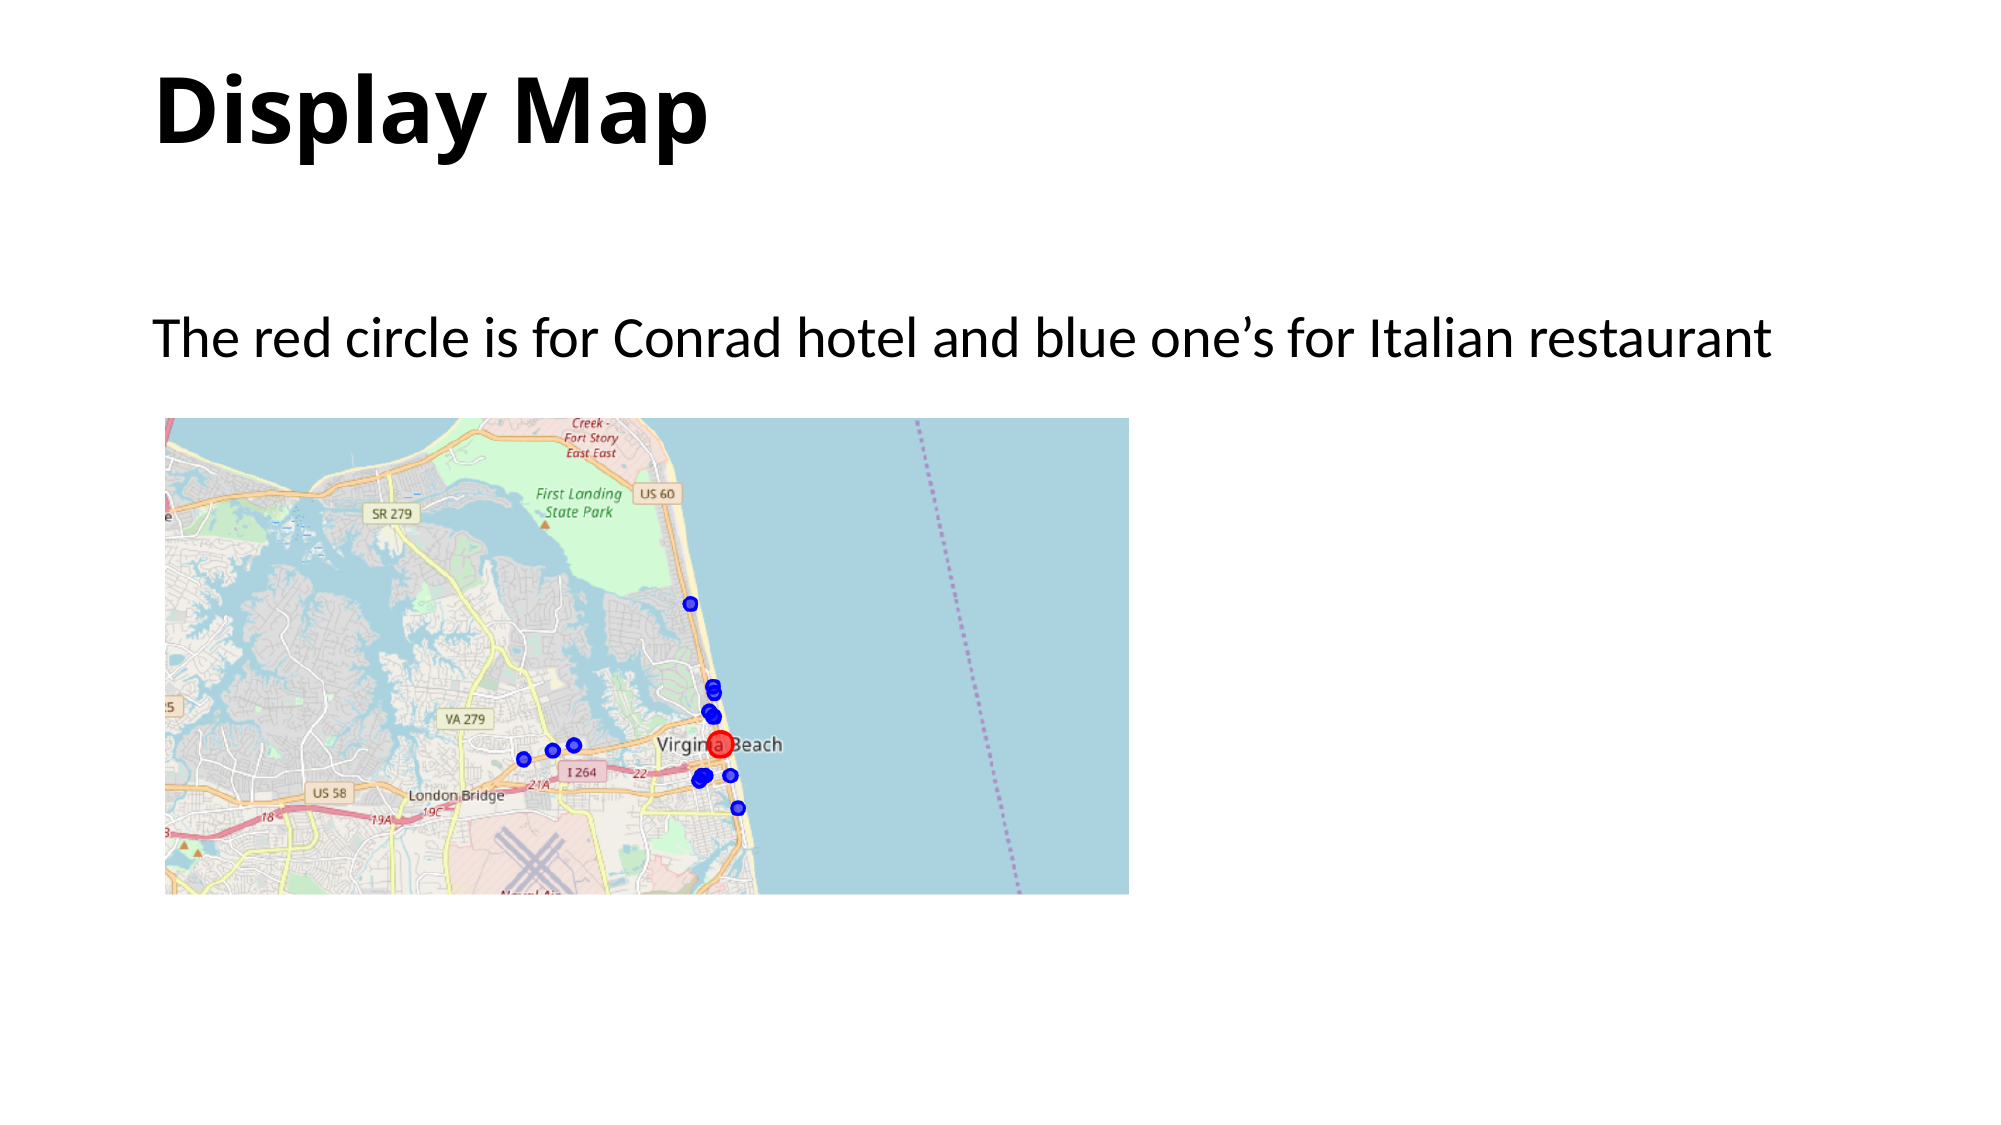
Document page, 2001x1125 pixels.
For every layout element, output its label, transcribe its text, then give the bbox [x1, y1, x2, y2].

list The red circle is for Conrad hotel and blue one’s for Italian restaurant [137, 299, 1863, 1014]
picture [153, 418, 1129, 895]
title Display Map [137, 59, 1863, 278]
